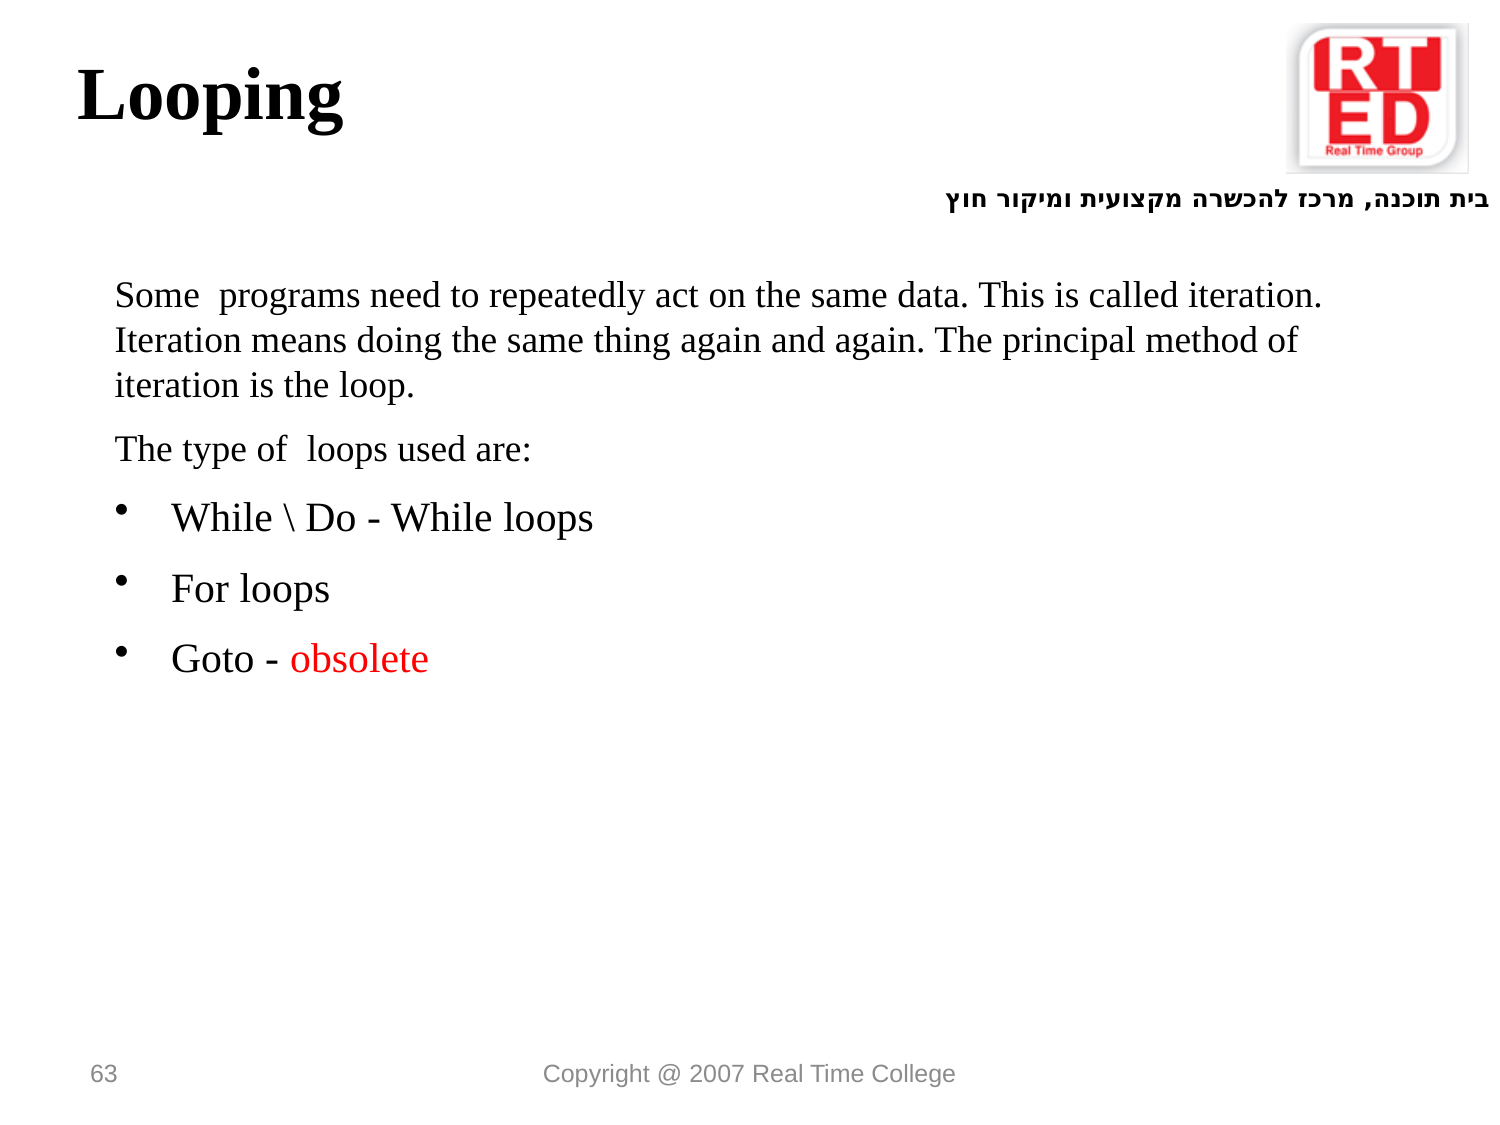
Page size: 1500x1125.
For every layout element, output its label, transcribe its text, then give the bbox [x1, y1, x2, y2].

text_box Looping [62, 37, 513, 142]
slide_number 63 [75, 1042, 425, 1103]
text_box Some programs need to repeatedly act on the same data. This is called iteration. Iteration means doing the same thing again and again. The principal method of iteration is the loop. The type of loops used are: While \ Do - While loops For loops Goto - obsolete [99, 262, 1438, 689]
picture [1286, 23, 1470, 175]
footer Copyright @ 2007 Real Time College [512, 1042, 988, 1103]
